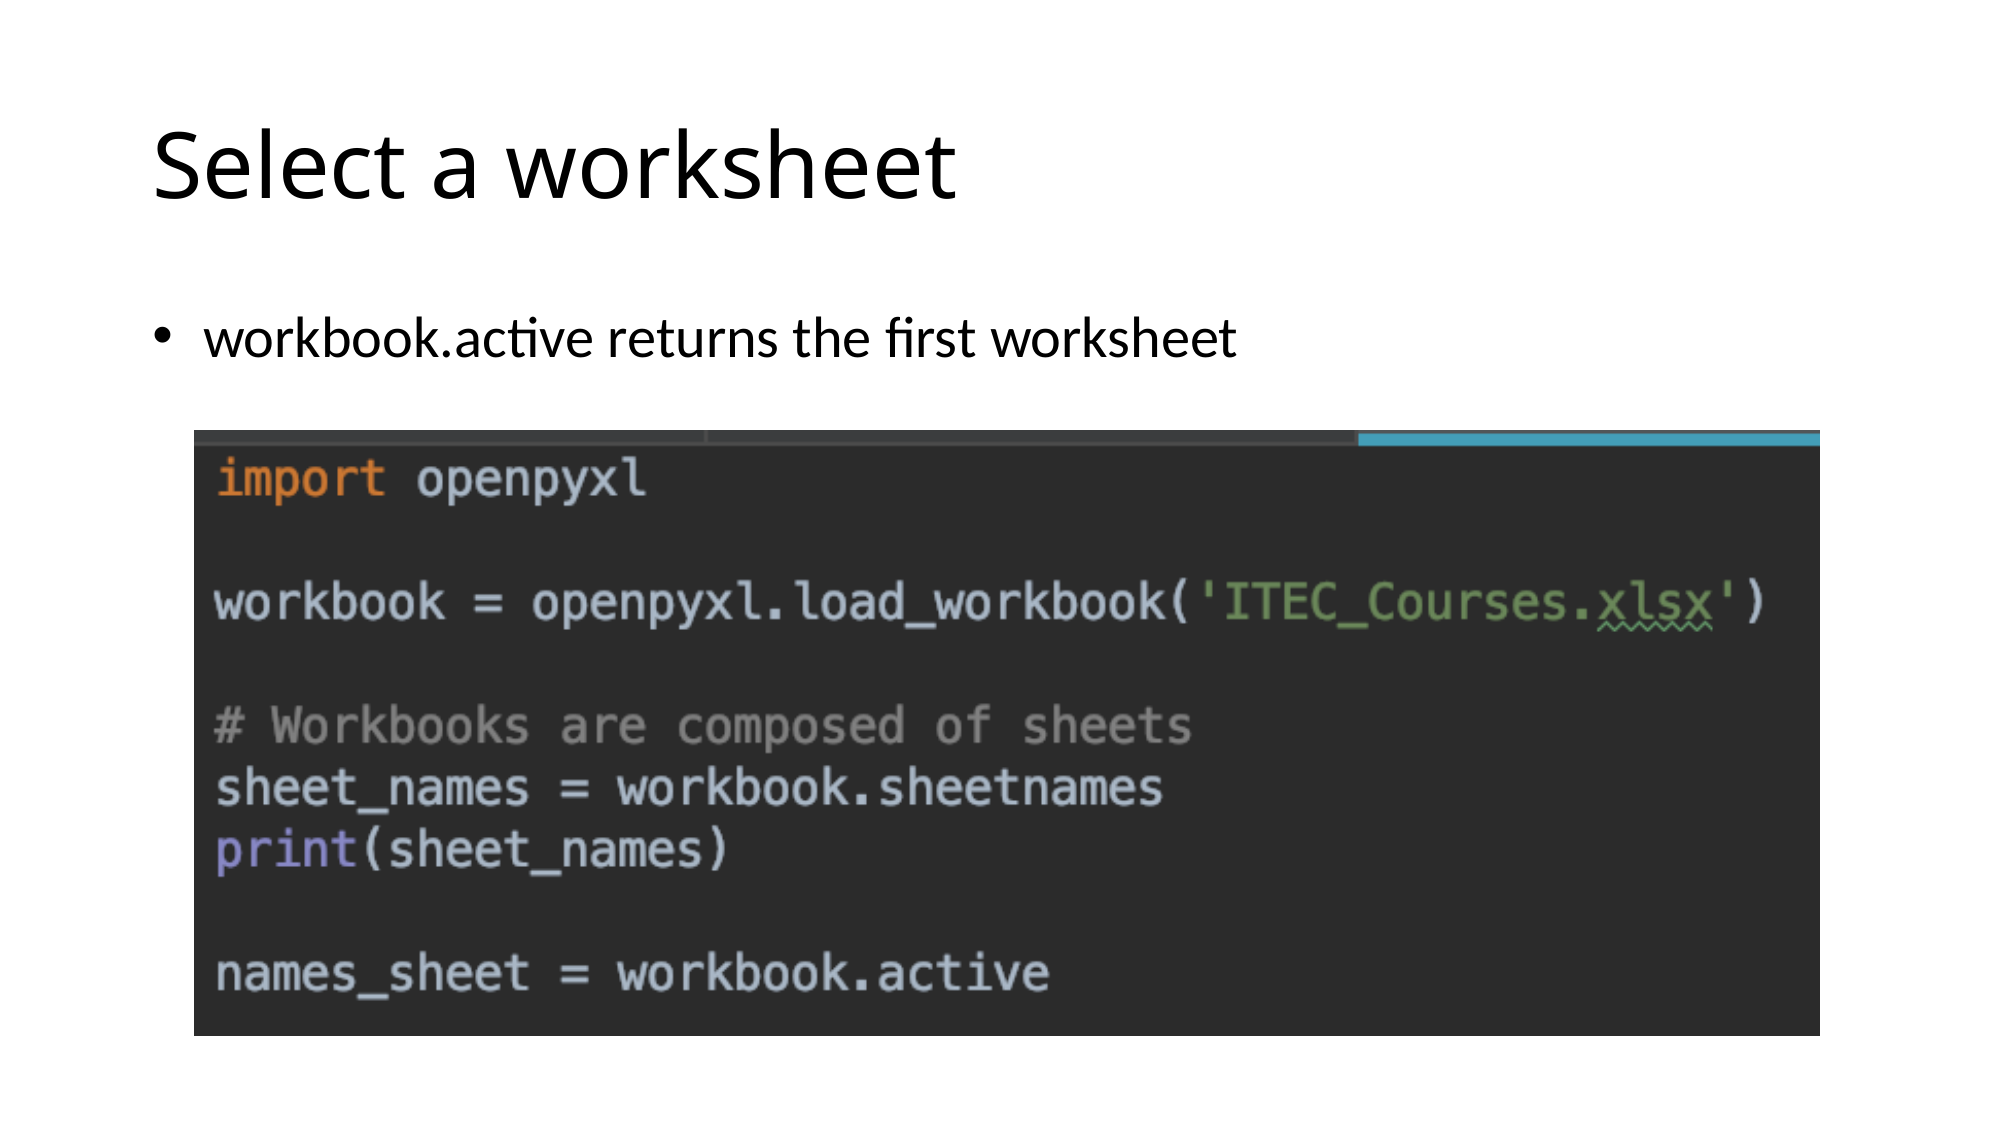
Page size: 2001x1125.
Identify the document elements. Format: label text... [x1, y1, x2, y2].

list workbook.active returns the first worksheet [137, 299, 1863, 1014]
title Select a worksheet [137, 59, 1863, 278]
picture [194, 430, 1820, 1036]
